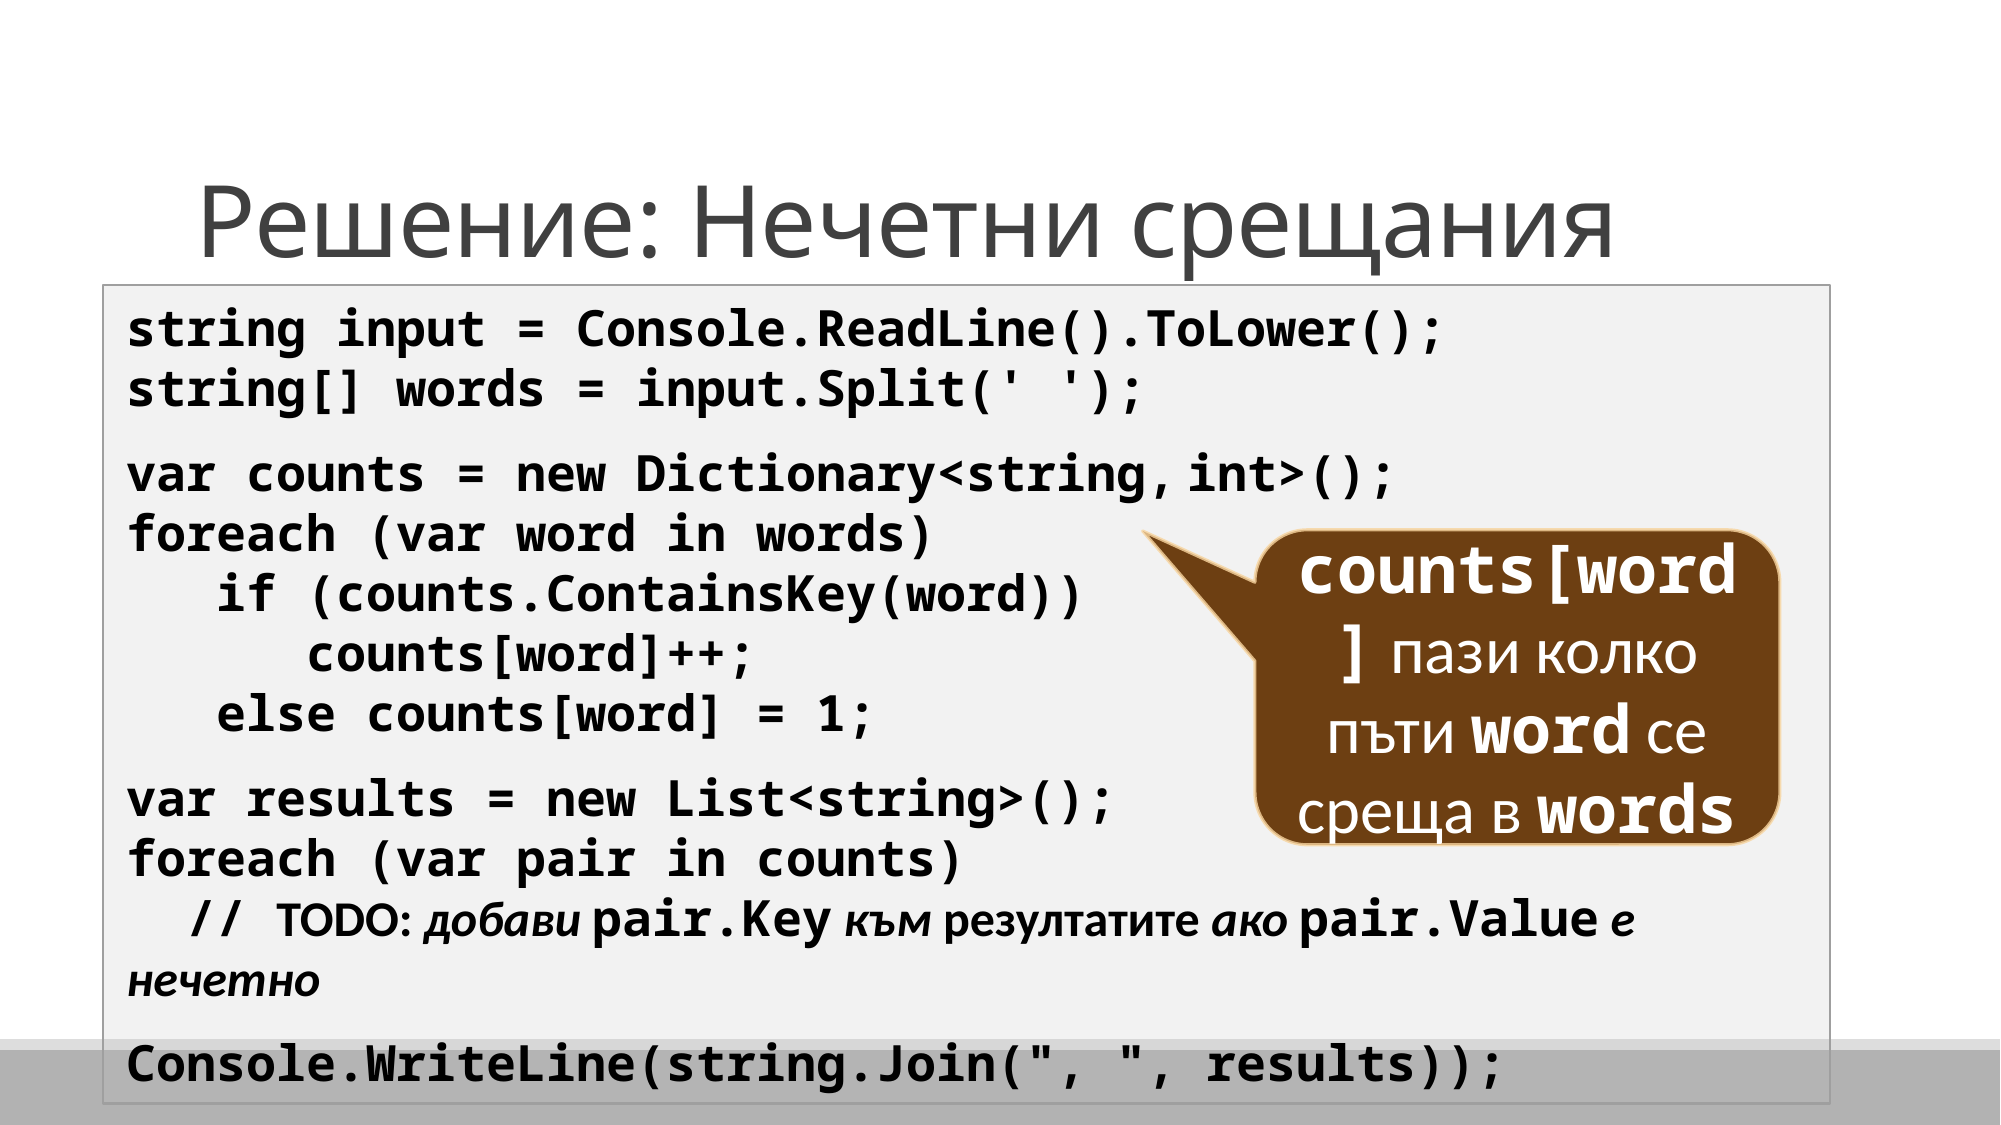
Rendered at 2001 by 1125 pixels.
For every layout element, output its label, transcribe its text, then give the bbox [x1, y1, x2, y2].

text_box string input = Console.ReadLine().ToLower(); string[] words = input.Split(' '); var counts = new Dictionary<string, int>(); foreach (var word in words) if (counts.ContainsKey(word)) counts[word]++; else counts[word] = 1; var results = new List<string>(); foreach (var pair in counts) // TODO: добави pair.Key към резултатите ако pair.Value е нечетно Console.WriteLine(string.Join(", ", results)); [102, 285, 1830, 1104]
text_box counts[word] пази колко пъти word се среща в words [1141, 528, 1782, 847]
title Решение: Нечетни срещания [180, 47, 1830, 285]
